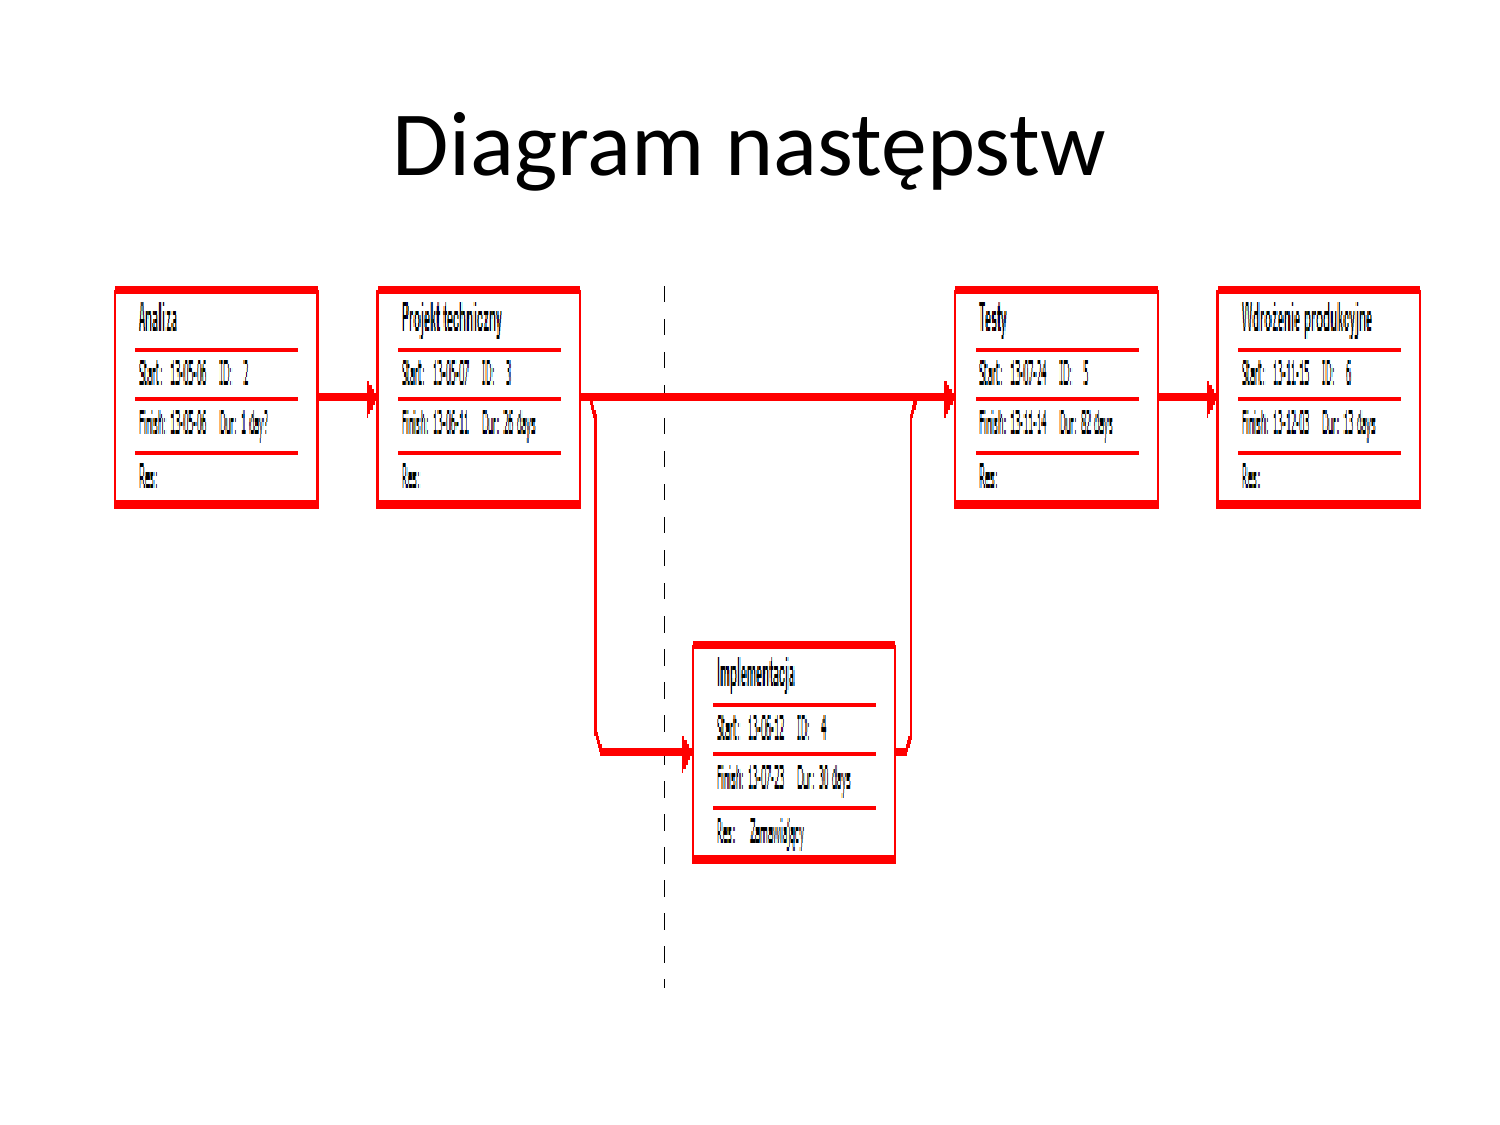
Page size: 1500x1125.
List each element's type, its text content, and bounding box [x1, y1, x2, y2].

picture [111, 278, 1459, 988]
title Diagram następstw [75, 45, 1425, 233]
